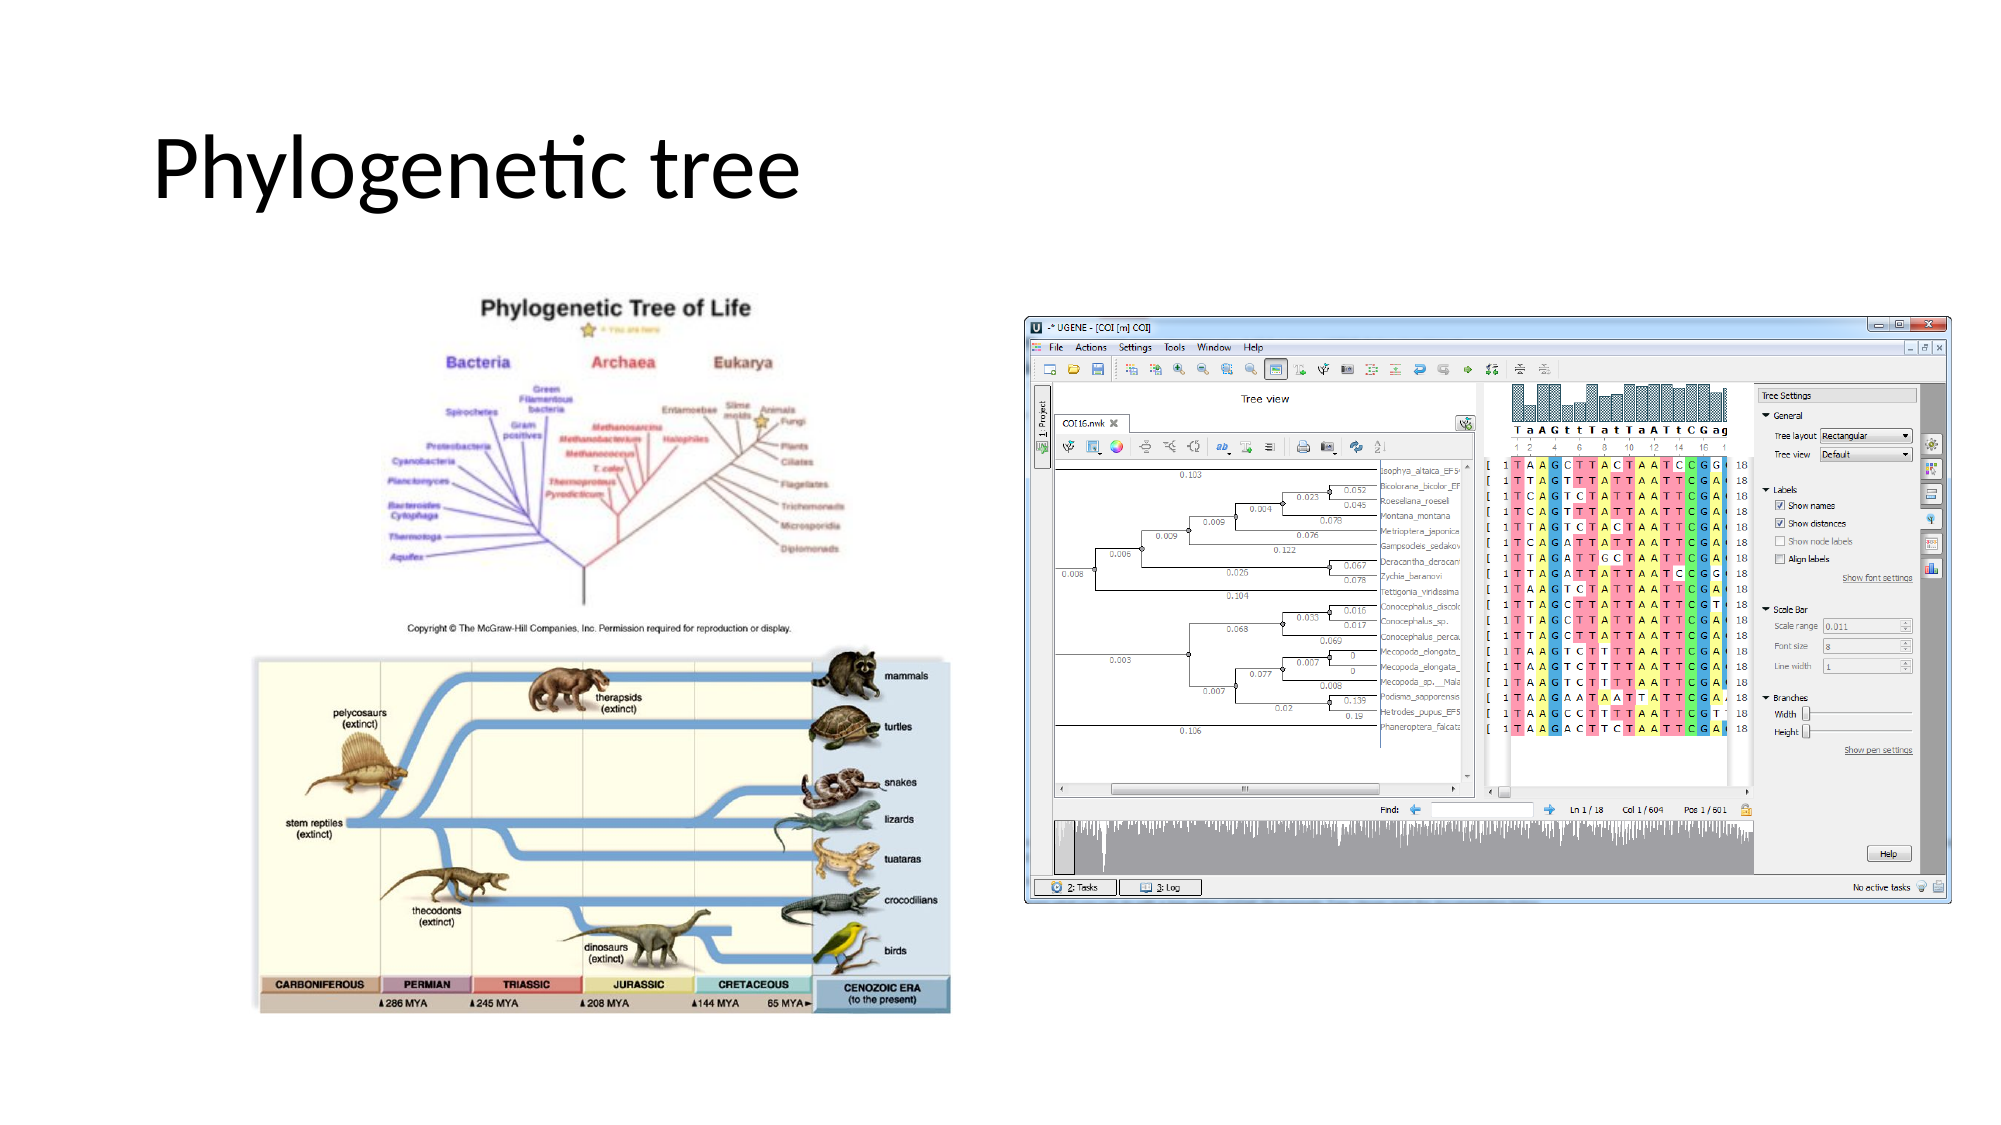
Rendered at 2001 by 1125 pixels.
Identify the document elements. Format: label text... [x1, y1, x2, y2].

title Phylogenetic tree [137, 59, 1863, 278]
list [1024, 316, 1953, 904]
picture [243, 292, 954, 1020]
